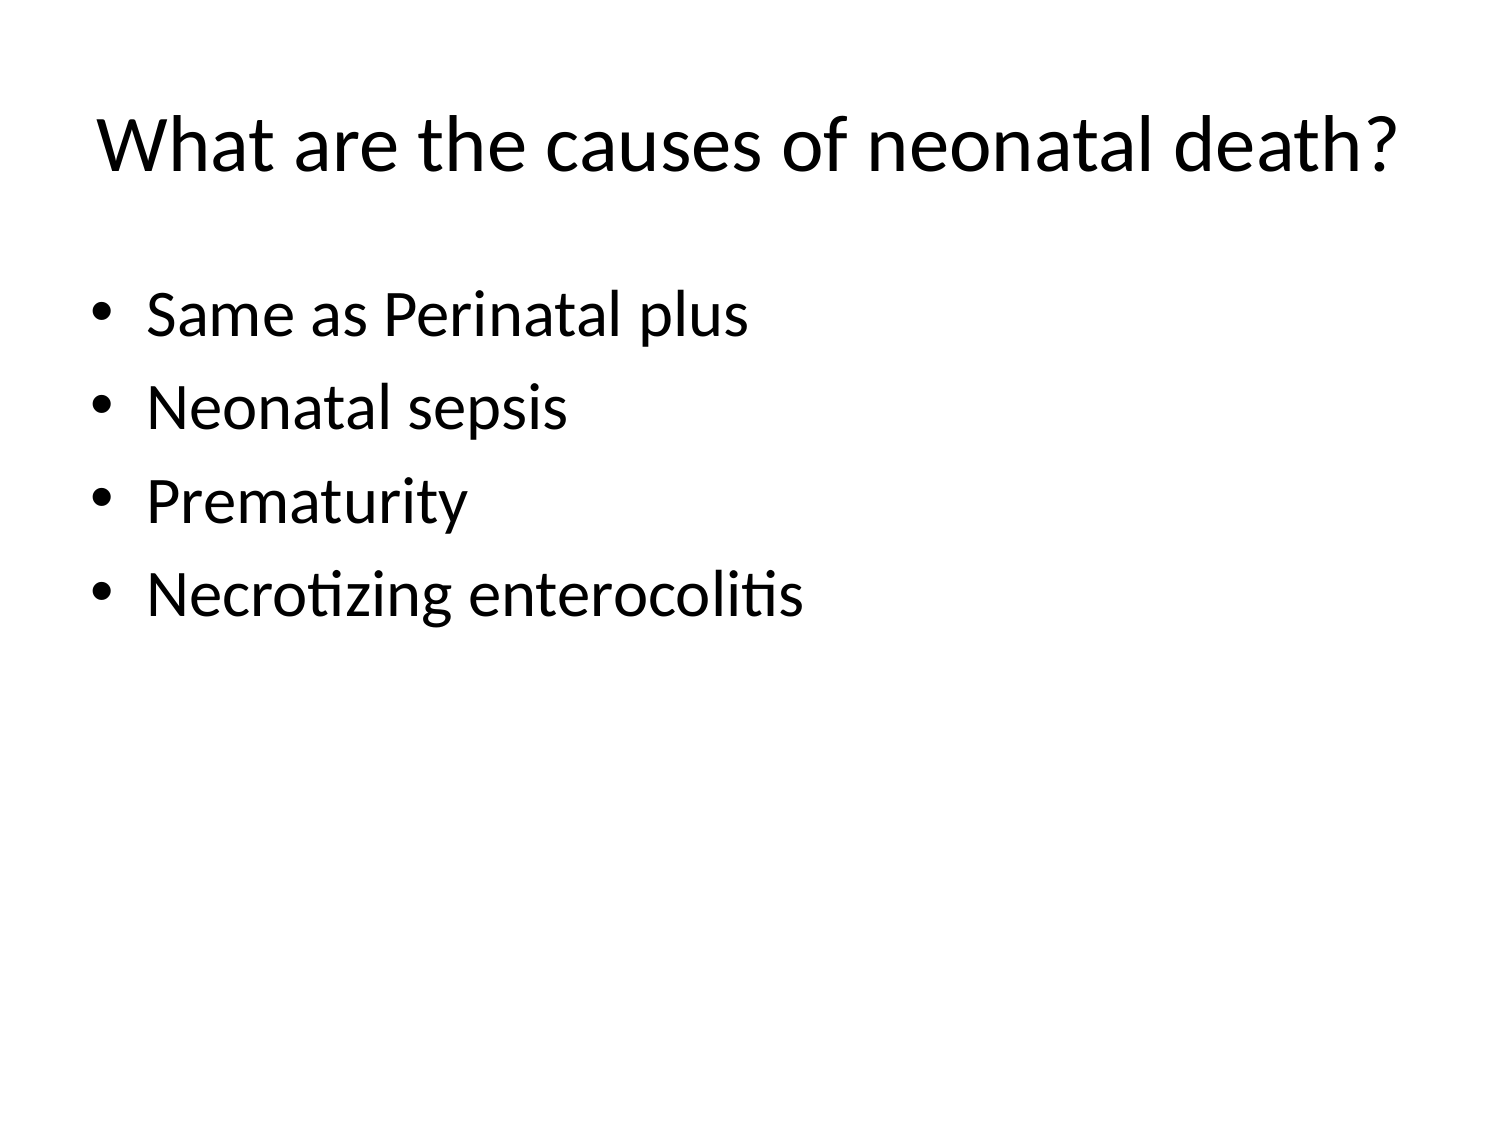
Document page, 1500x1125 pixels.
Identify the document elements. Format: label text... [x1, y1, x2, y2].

title What are the causes of neonatal death? [75, 45, 1425, 233]
list Same as Perinatal plus Neonatal sepsis Prematurity Necrotizing enterocolitis [75, 262, 1425, 1005]
